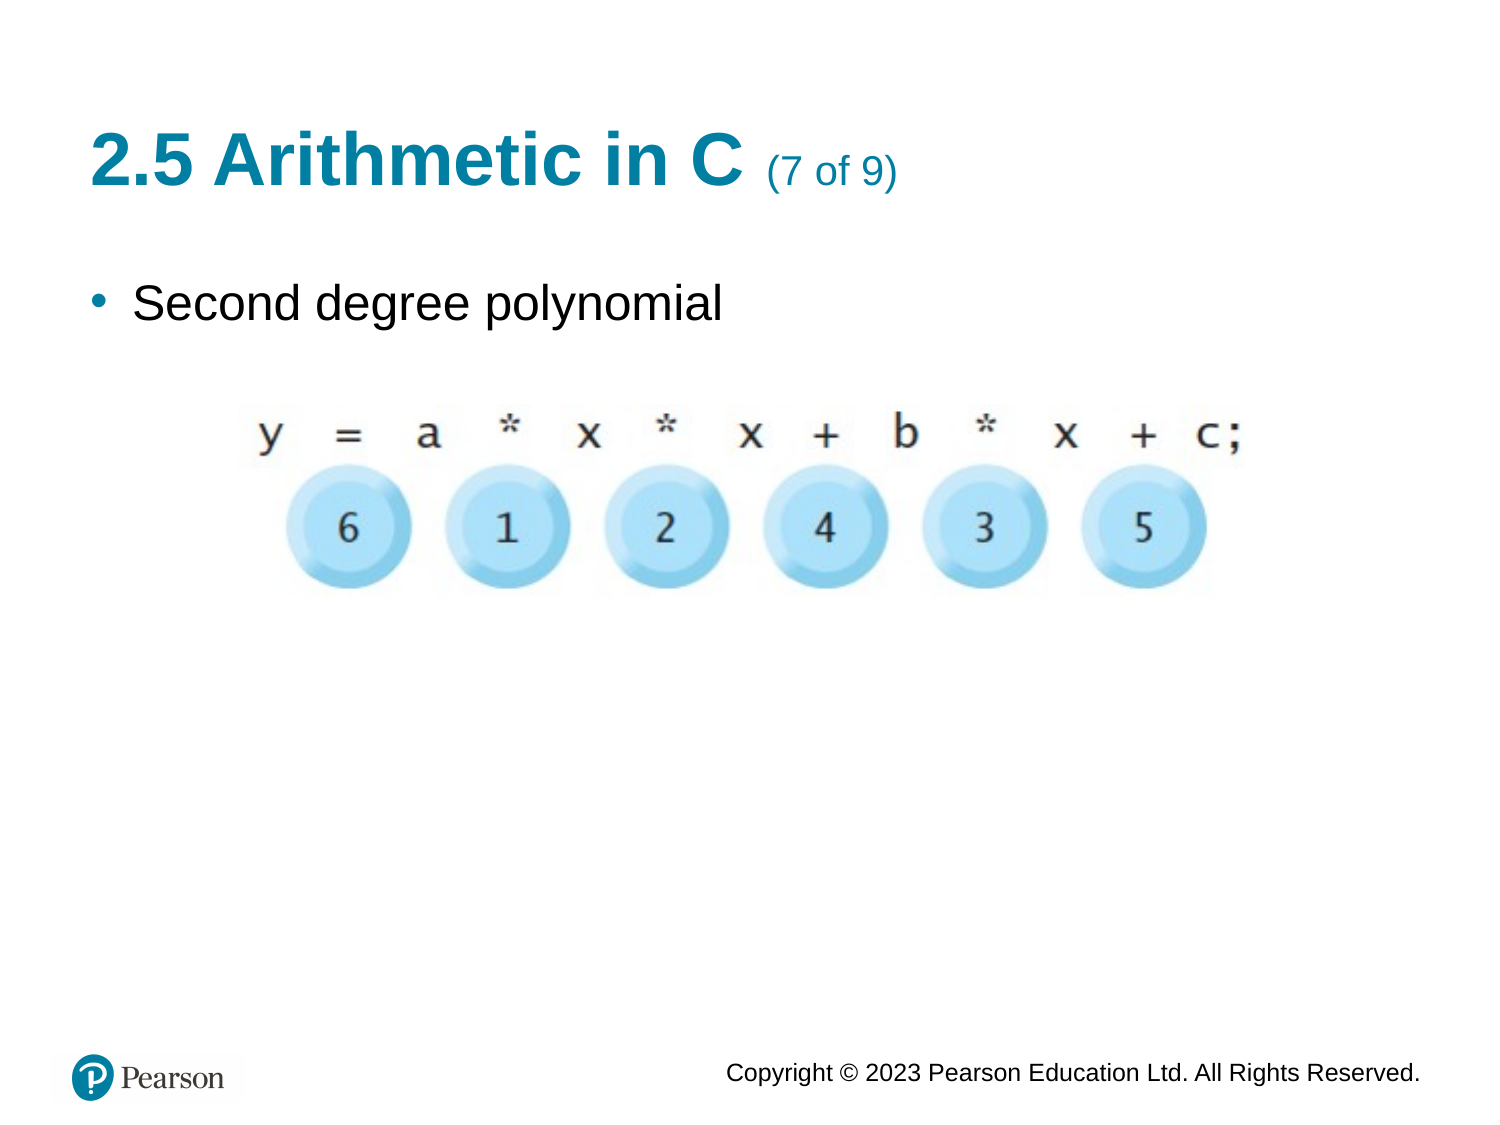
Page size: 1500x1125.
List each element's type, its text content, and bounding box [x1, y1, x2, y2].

title 2.5 Arithmetic in C (7 of 9) [75, 35, 1425, 216]
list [237, 404, 1262, 599]
list Second degree polynomial [75, 255, 1425, 355]
picture [51, 1053, 245, 1102]
